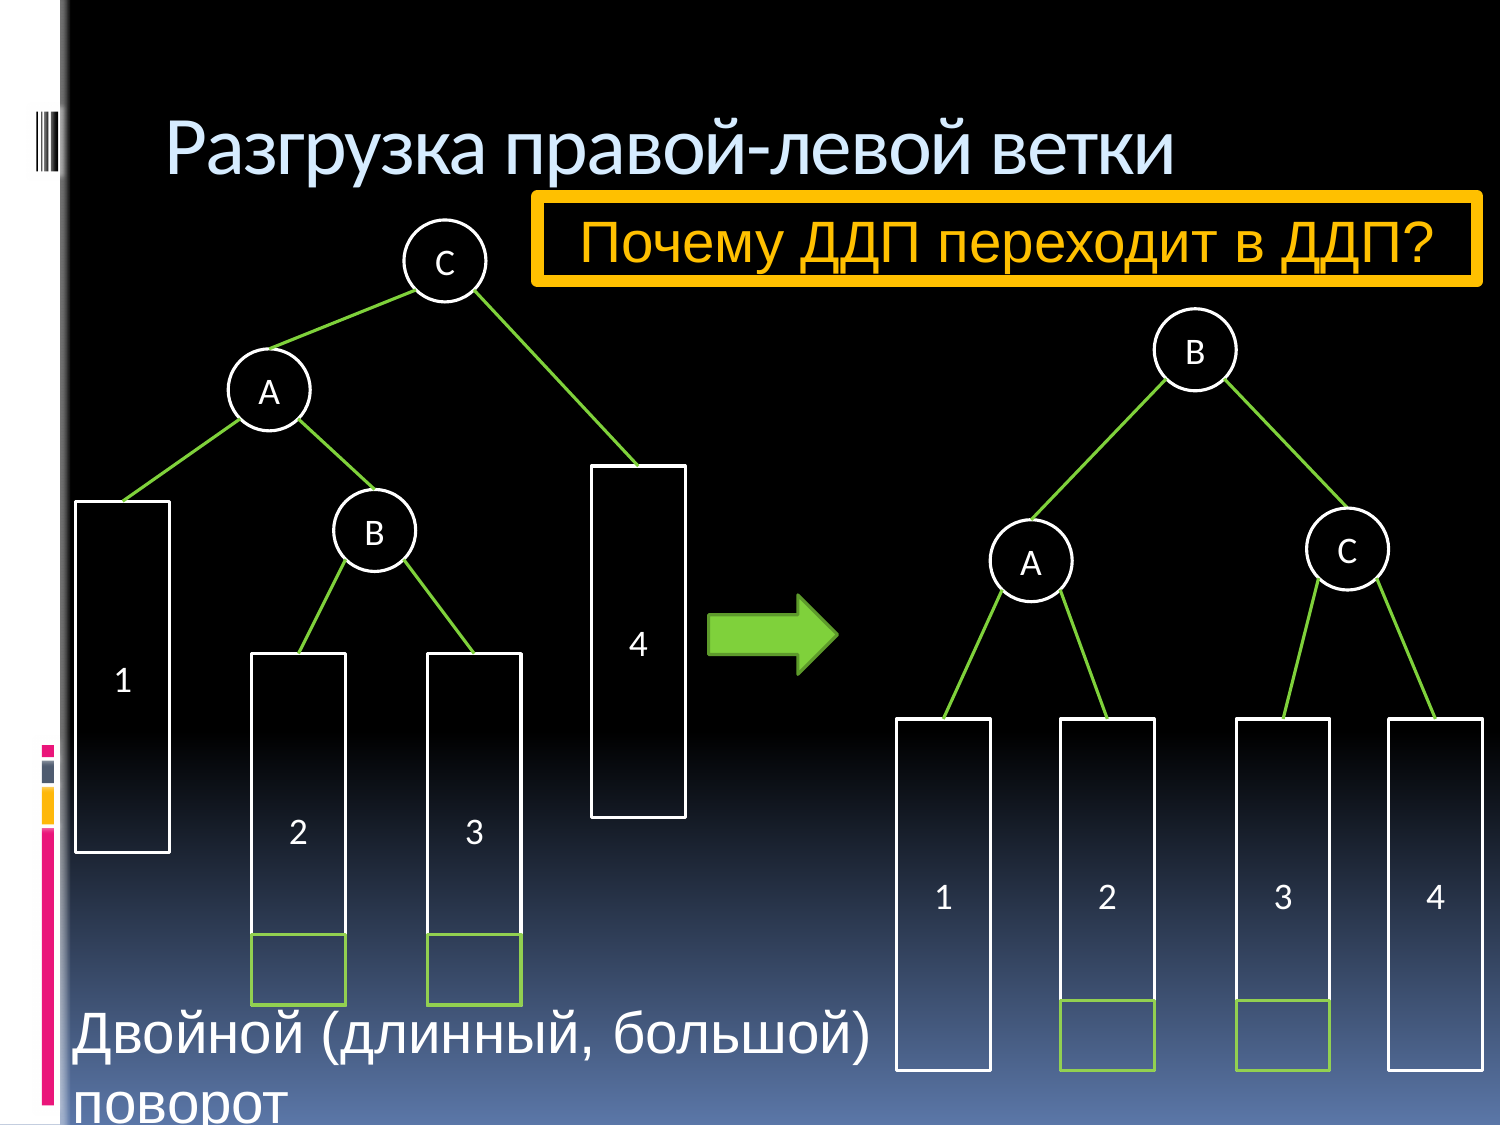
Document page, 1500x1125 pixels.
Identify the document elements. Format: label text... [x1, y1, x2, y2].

text_box 3 [426, 652, 523, 933]
text_box [250, 933, 347, 987]
text_box B [332, 488, 418, 574]
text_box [312, 245, 373, 394]
text_box Двойной (длинный, большой) поворот [58, 987, 888, 1125]
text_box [895, 308, 1483, 1071]
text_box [274, 582, 370, 631]
text_box [426, 933, 523, 987]
text_box Почему ДДП переходит в ДДП? [537, 196, 1477, 281]
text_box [139, 400, 223, 520]
text_box 1 [74, 500, 171, 854]
text_box 2 [250, 652, 347, 933]
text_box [391, 570, 487, 643]
text_box A [226, 347, 310, 433]
text_box 4 [590, 464, 687, 819]
text_box C [402, 234, 488, 304]
title Разгрузка правой-левой ветки [150, 83, 1425, 234]
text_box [467, 295, 645, 461]
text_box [300, 415, 373, 493]
text_box [707, 593, 839, 676]
